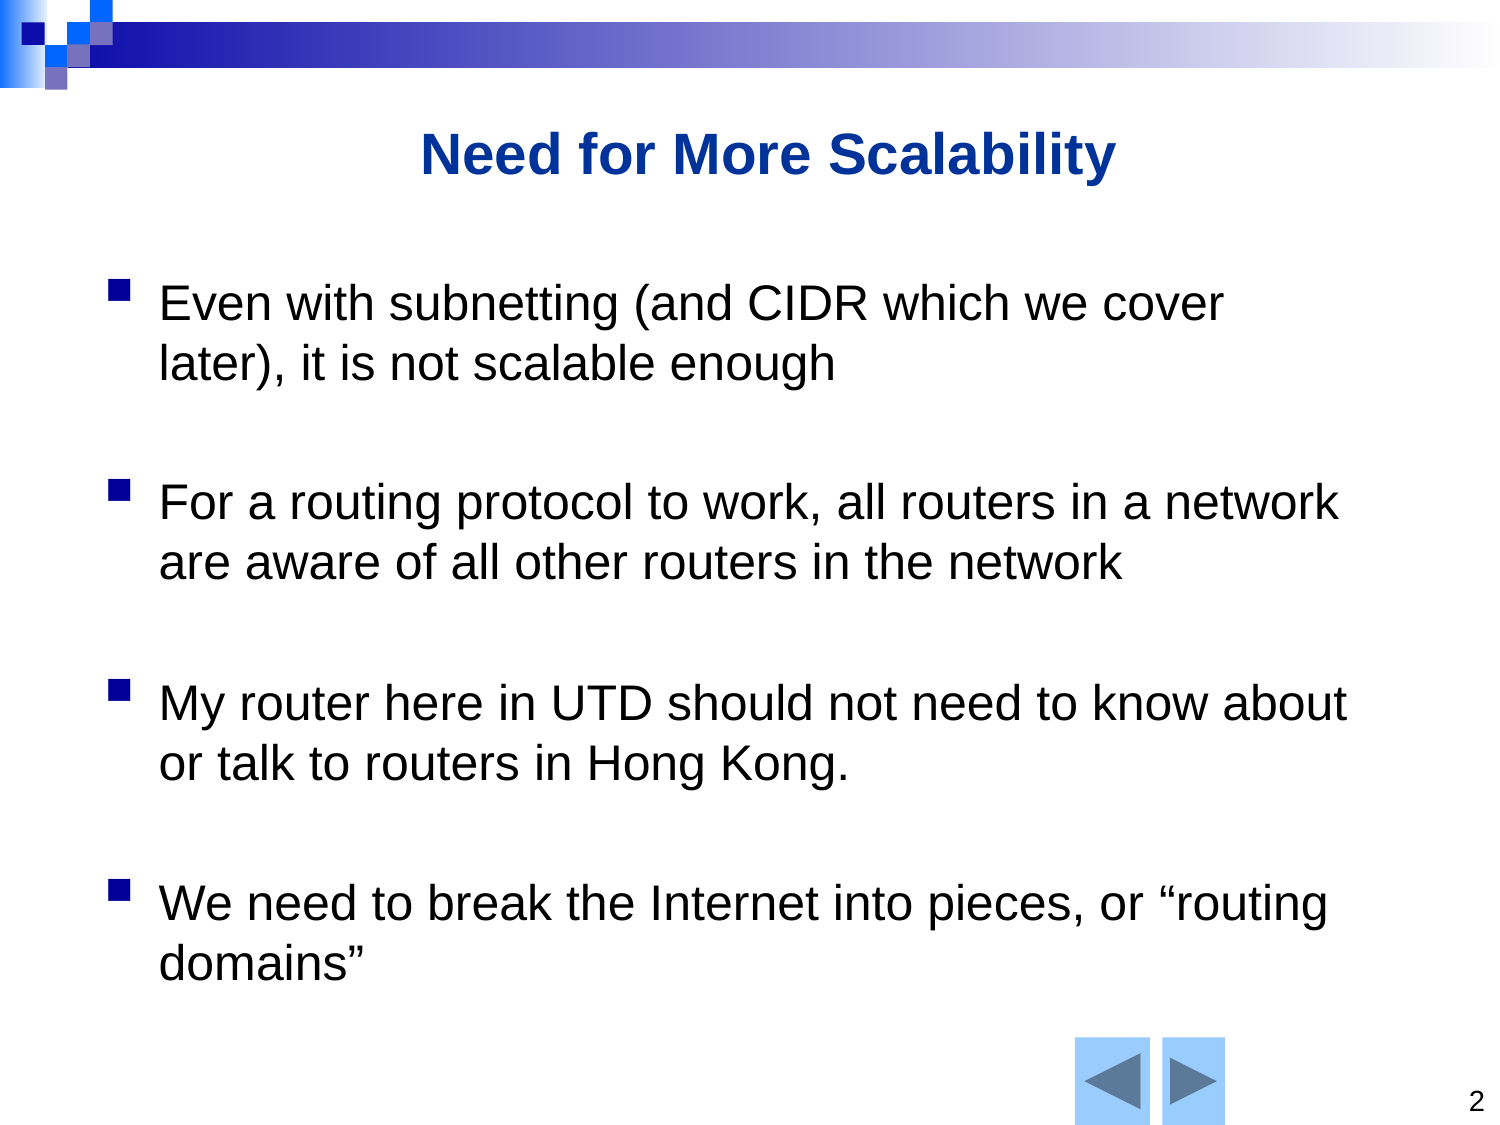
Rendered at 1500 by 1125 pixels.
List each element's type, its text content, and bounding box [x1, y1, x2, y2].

slide_number 2 [1237, 1049, 1500, 1125]
title Need for More Scalability [87, 108, 1450, 194]
list Even with subnetting (and CIDR which we cover later), it is not scalable enough For a routing protocol to work, all routers in a network are aware of all other routers in the network My router here in UTD should not need to know about or talk to routers in Hong Kong. We need to break the Internet into pieces, or “routing domains” [87, 262, 1375, 1013]
